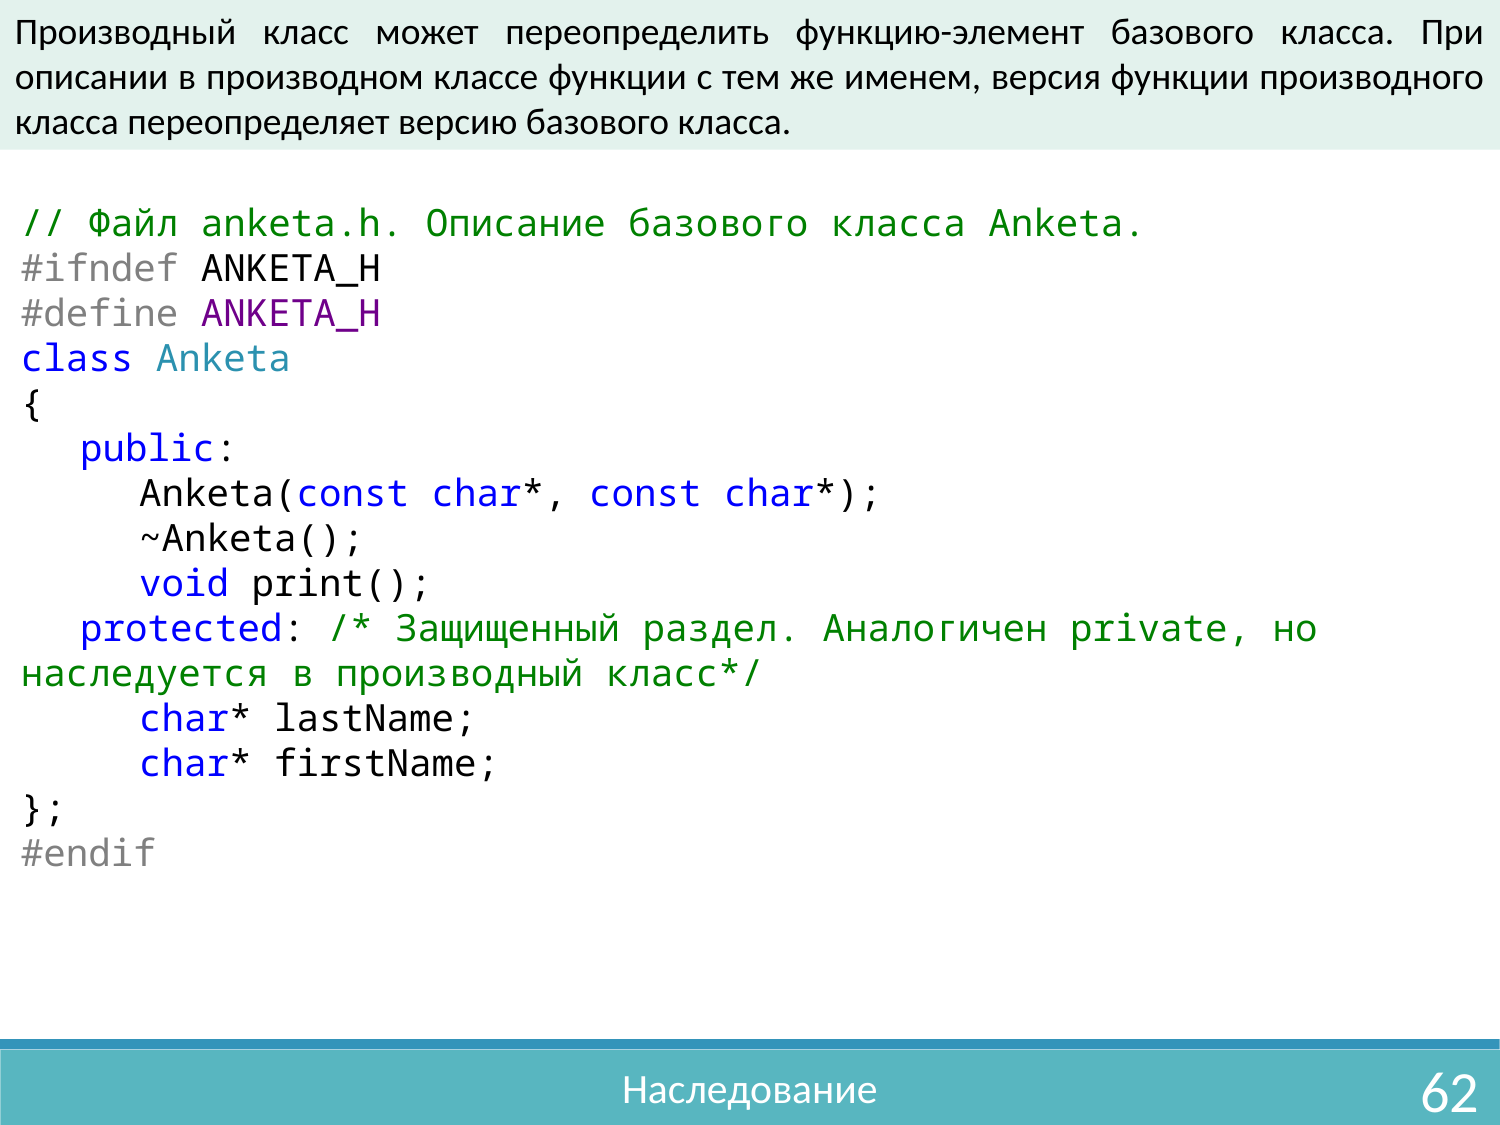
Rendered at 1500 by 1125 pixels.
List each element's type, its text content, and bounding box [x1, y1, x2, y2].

text_box Наследование [419, 1062, 1081, 1113]
text_box // Файл anketa.h. Описание базового класса Anketa. #ifndef ANKETA_H #define ANKETA_H class Anketa { public: Anketa(const char*, const char*); ~Anketa(); void print(); protected: /* Защищенный раздел. Аналогичен private, но наследуется в производный класс*/ char* lastName; char* firstName; }; #endif [6, 191, 1483, 882]
slide_number 62 [1332, 1059, 1495, 1120]
text_box Производный класс может переопределить функцию-элемент базового класса. При описании в производном классе функции с тем же именем, версия функции производного класса переопределяет версию базового класса. [0, 0, 1500, 150]
